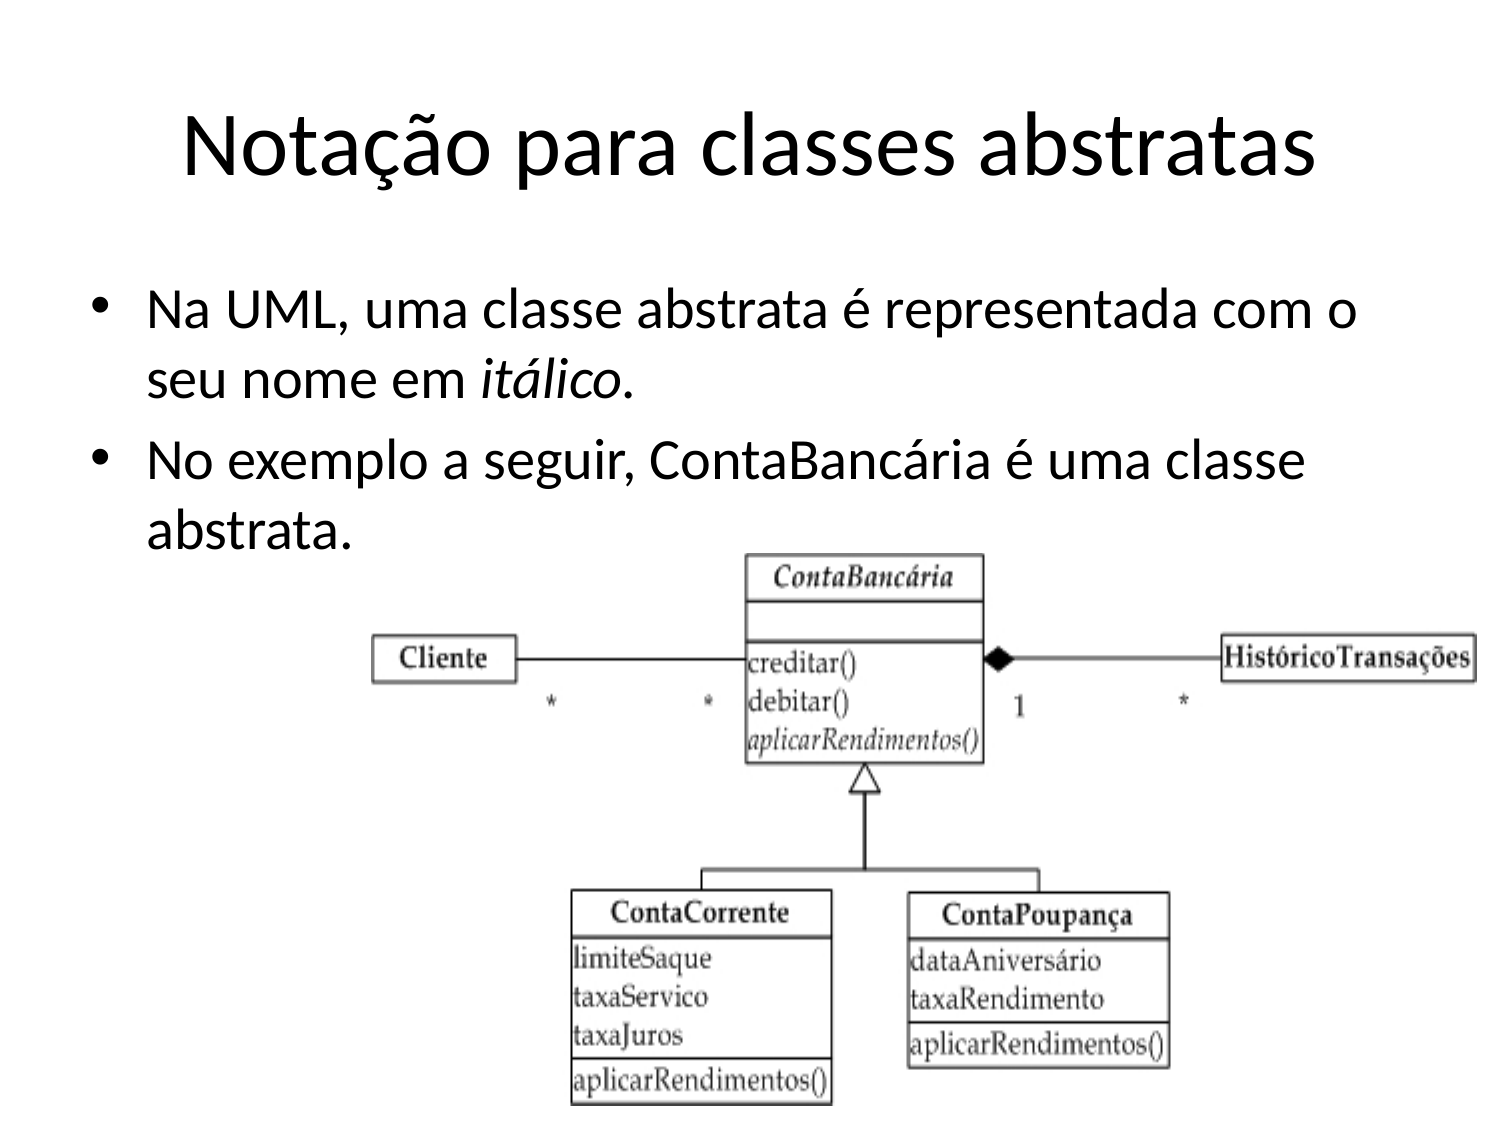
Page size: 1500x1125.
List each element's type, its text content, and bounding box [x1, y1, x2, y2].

picture [371, 553, 1477, 1107]
list Na UML, uma classe abstrata é representada com o seu nome em itálico. No exemplo a seguir, ContaBancária é uma classe abstrata. [75, 262, 1425, 1005]
title Notação para classes abstratas [75, 45, 1425, 233]
